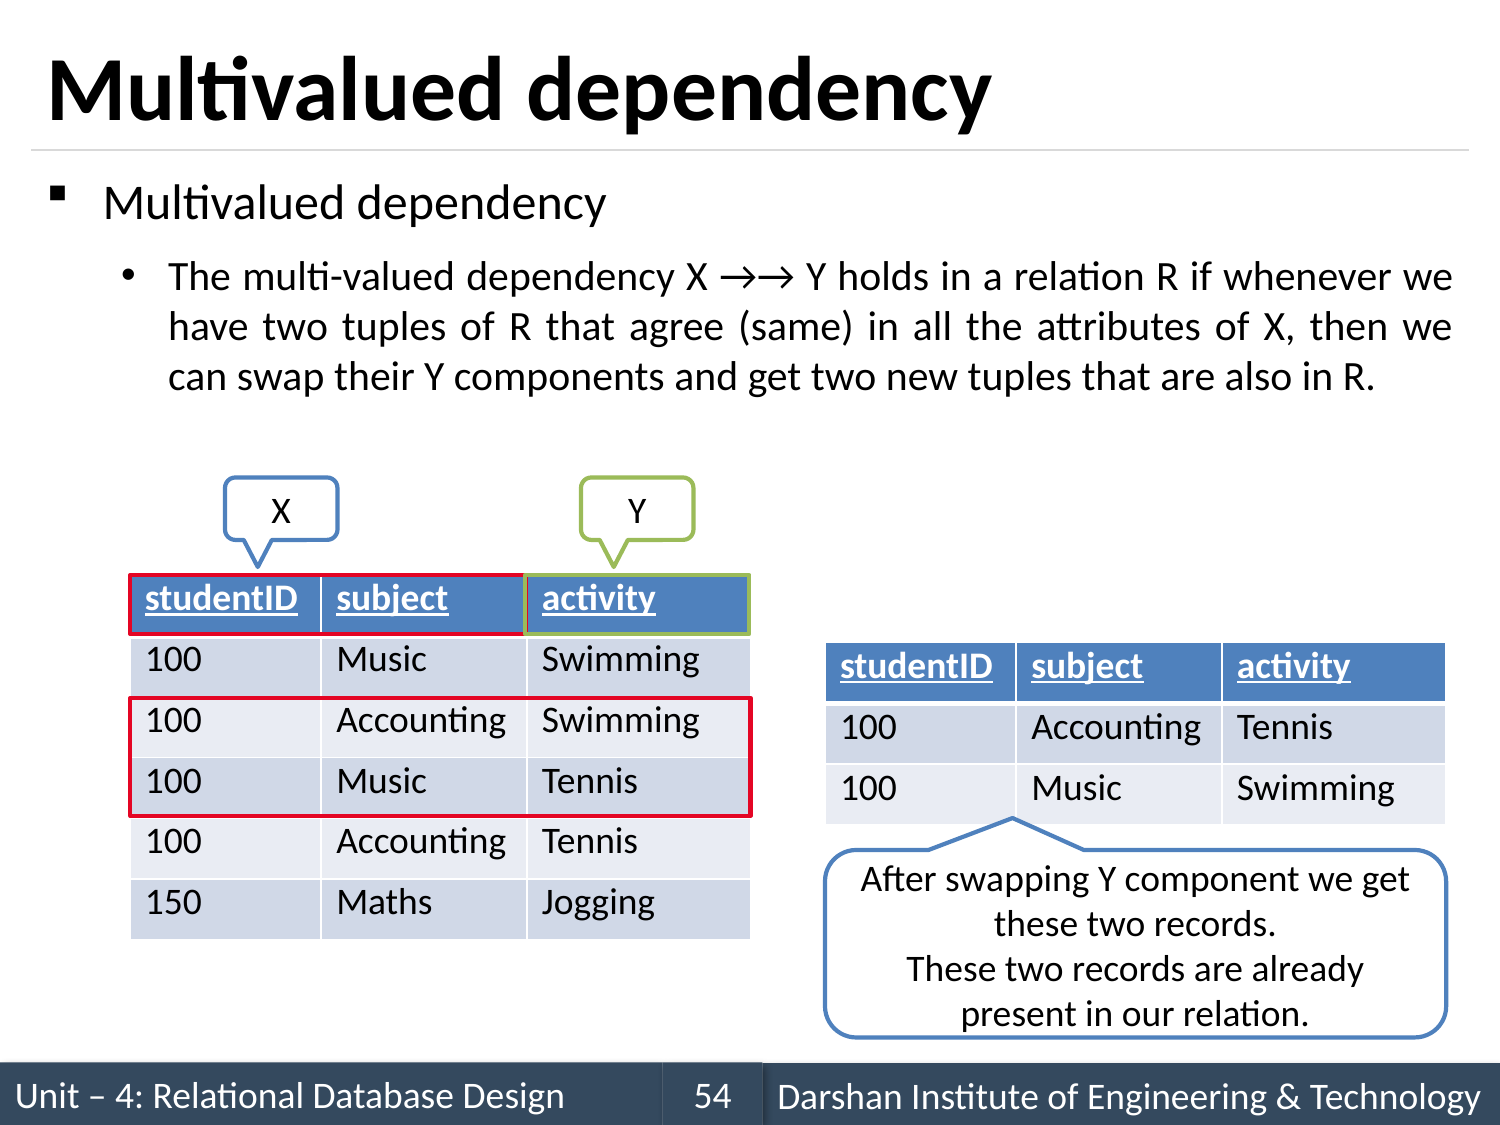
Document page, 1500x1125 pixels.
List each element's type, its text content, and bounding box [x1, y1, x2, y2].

table_cell Accounting [1017, 706, 1221, 763]
text_box [128, 573, 523, 636]
title Multivalued dependency [31, 17, 1469, 150]
table_cell Music [322, 639, 526, 696]
table_cell Swimming [1223, 765, 1445, 824]
table_cell Tennis [1223, 706, 1445, 763]
table_header subject [1017, 643, 1221, 701]
table_cell 100 [131, 639, 320, 696]
table_cell 100 [826, 706, 1015, 763]
text_box [523, 573, 751, 636]
table_cell Jogging [528, 880, 750, 939]
table_cell Music [1017, 765, 1221, 824]
table_cell Maths [322, 880, 526, 939]
table_cell Swimming [528, 639, 750, 696]
table_cell 100 [826, 765, 1015, 824]
table_header activity [1223, 643, 1445, 701]
table_header studentID [826, 643, 1015, 701]
text_box Y [578, 475, 696, 570]
table_cell 100 [131, 819, 320, 878]
table_cell 150 [131, 880, 320, 939]
text_box X [222, 475, 340, 570]
text_box After swapping Y component we get these two records. These two records are already present in our relation. [822, 816, 1449, 1040]
list Multivalued dependency The multi-valued dependency X →→ Y holds in a relation R if whenever we have two tuples of R that agree (same) in all the attributes of X, then we can swap their Y components and get two new tuples that are also in R. [31, 162, 1469, 1038]
table_cell Accounting [322, 819, 526, 878]
table_cell Tennis [528, 819, 750, 878]
text_box [128, 696, 753, 818]
